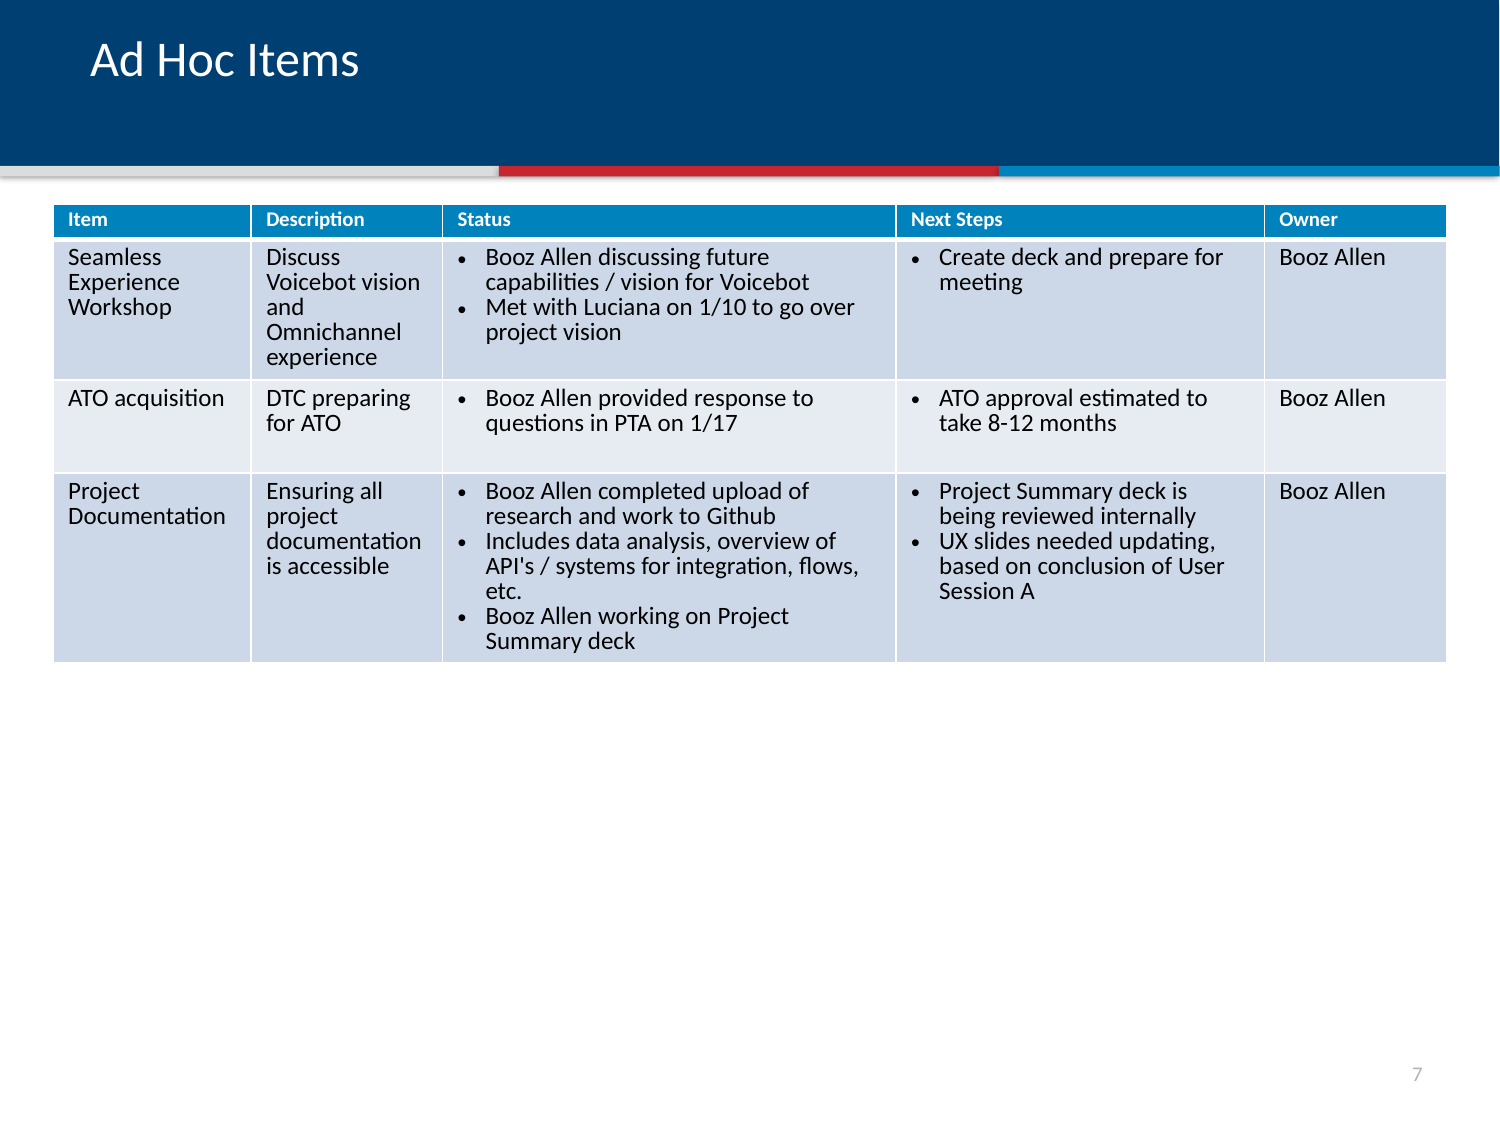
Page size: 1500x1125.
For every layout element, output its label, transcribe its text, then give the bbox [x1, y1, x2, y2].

table_cell ATO approval estimated to take 8-12 months [897, 381, 1264, 472]
table_header Item​ [54, 205, 250, 237]
table_cell Create deck and prepare for meeting [897, 242, 1264, 379]
table_cell Booz Allen completed upload of research and work to Github Includes data analysis, overview of API's / systems for integration, flows, etc. Booz Allen working on Project Summary deck [443, 474, 895, 662]
table_cell ATO acquisition [54, 381, 250, 472]
table_cell Booz Allen discussing future capabilities / vision for Voicebot Met with Luciana on 1/10 to go over project vision [443, 242, 895, 379]
table_cell Booz Allen [1265, 381, 1446, 472]
table_cell Project Documentation [54, 474, 250, 662]
table_cell Discuss Voicebot vision and Omnichannel experience [252, 242, 442, 379]
table_cell Seamless Experience Workshop [54, 242, 250, 379]
title Ad Hoc Items [75, 20, 1425, 154]
table_header Owner​ [1265, 205, 1446, 237]
table_cell Booz Allen provided response to questions in PTA on 1/17 [443, 381, 895, 472]
table_header Next Steps​ [897, 205, 1264, 237]
table_header Description​ [252, 205, 442, 237]
table_header Status​ [443, 205, 895, 237]
table_cell Booz Allen [1265, 474, 1446, 662]
table_cell Ensuring all project documentation is accessible [252, 474, 442, 662]
table_cell Booz Allen [1265, 242, 1446, 379]
table_cell DTC preparing for ATO [252, 381, 442, 472]
table_cell Project Summary deck is being reviewed internally UX slides needed updating, based on conclusion of User Session A [897, 474, 1264, 662]
slide_number 6 [1382, 1042, 1423, 1103]
